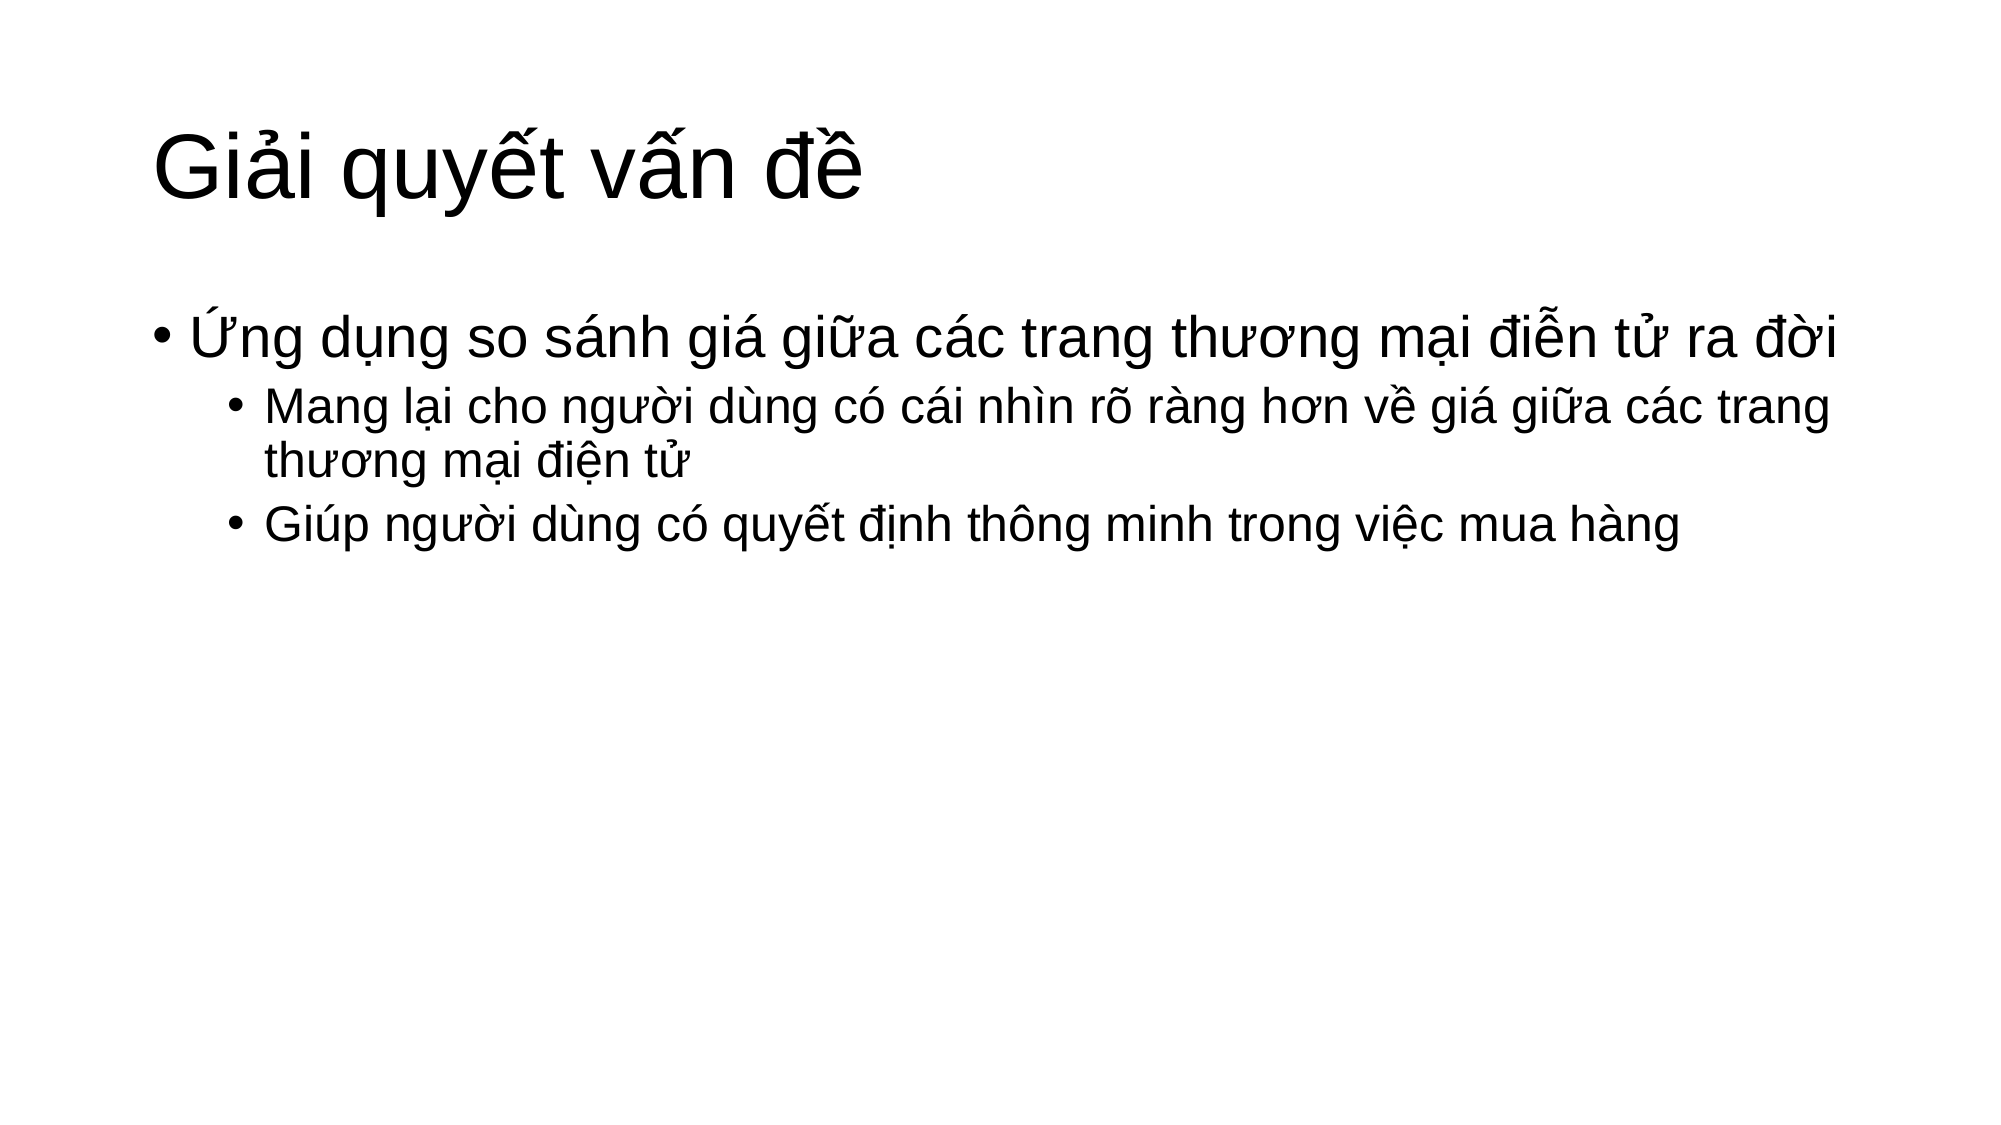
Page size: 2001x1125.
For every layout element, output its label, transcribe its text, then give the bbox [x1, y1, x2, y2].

title Giải quyết vấn đề [137, 59, 1863, 278]
list Ứng dụng so sánh giá giữa các trang thương mại điễn tử ra đời Mang lại cho người dùng có cái nhìn rõ ràng hơn về giá giữa các trang thương mại điện tử Giúp người dùng có quyết định thông minh trong việc mua hàng [137, 299, 1863, 1014]
